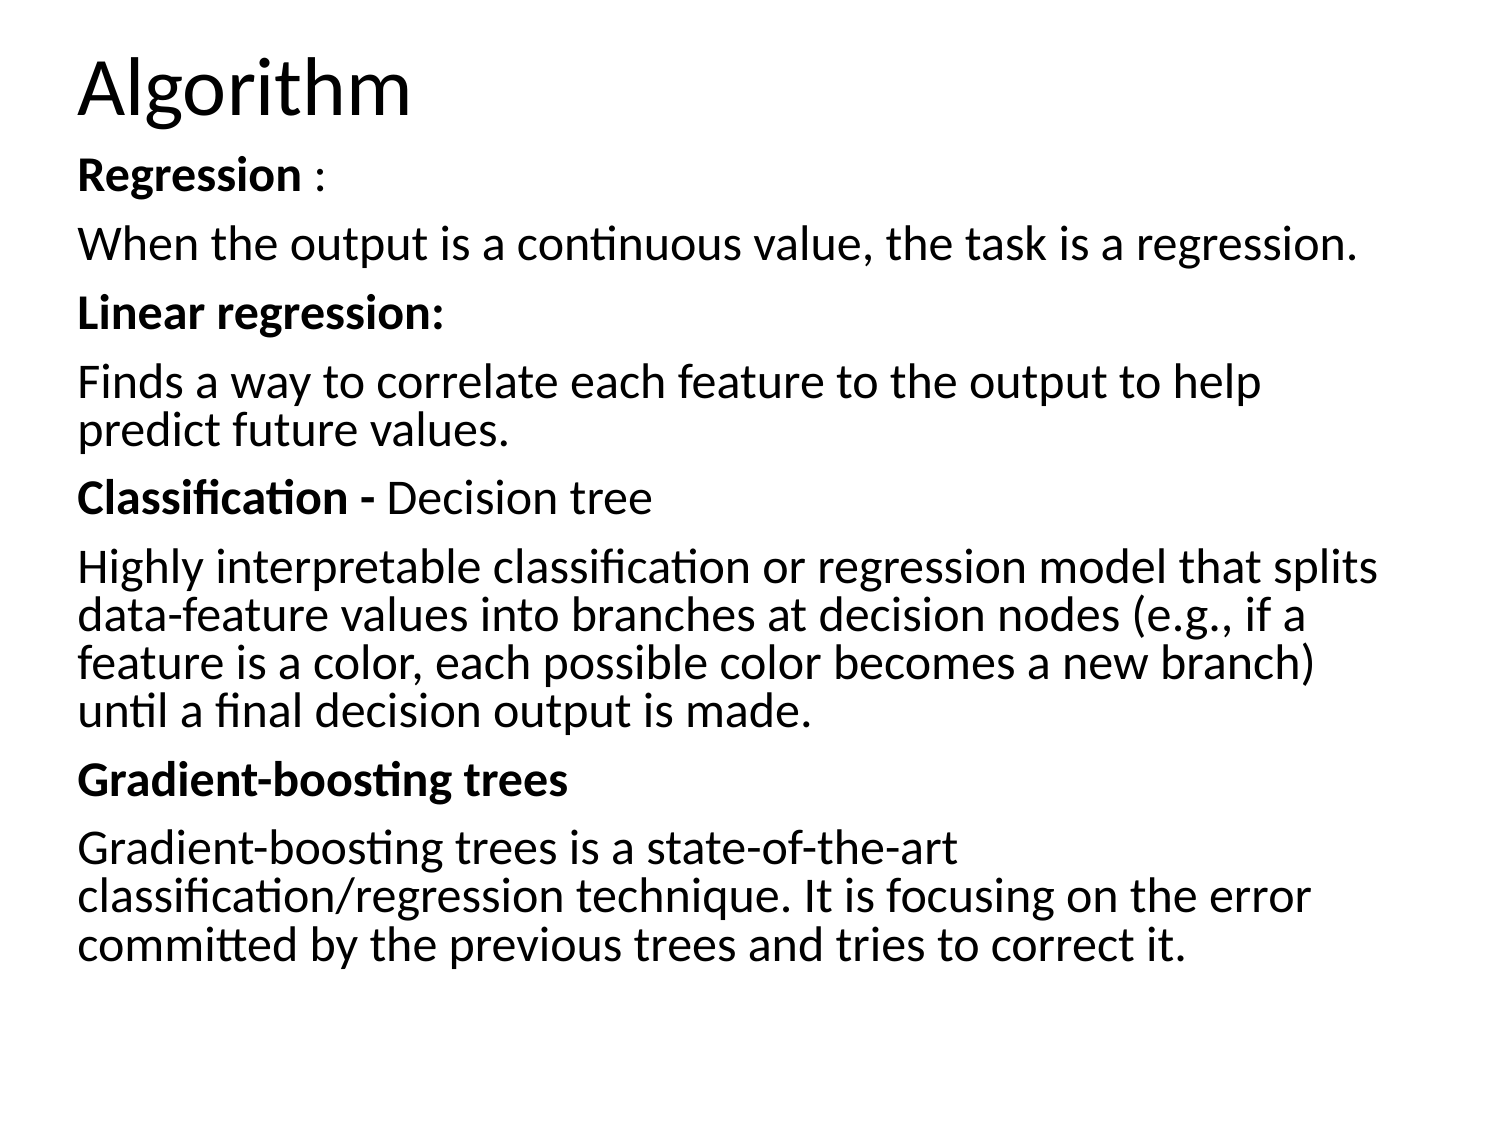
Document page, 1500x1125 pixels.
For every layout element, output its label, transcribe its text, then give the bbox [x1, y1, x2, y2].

list Regression : When the output is a continuous value, the task is a regression. Linear regression: Finds a way to correlate each feature to the output to help predict future values. Classification - Decision tree Highly interpretable classification or regression model that splits data-feature values into branches at decision nodes (e.g., if a feature is a color, each possible color becomes a new branch) until a final decision output is made. Gradient-boosting trees Gradient-boosting trees is a state-of-the-art classification/regression technique. It is focusing on the error committed by the previous trees and tries to correct it. [62, 145, 1413, 889]
title Algorithm [62, 0, 1357, 145]
